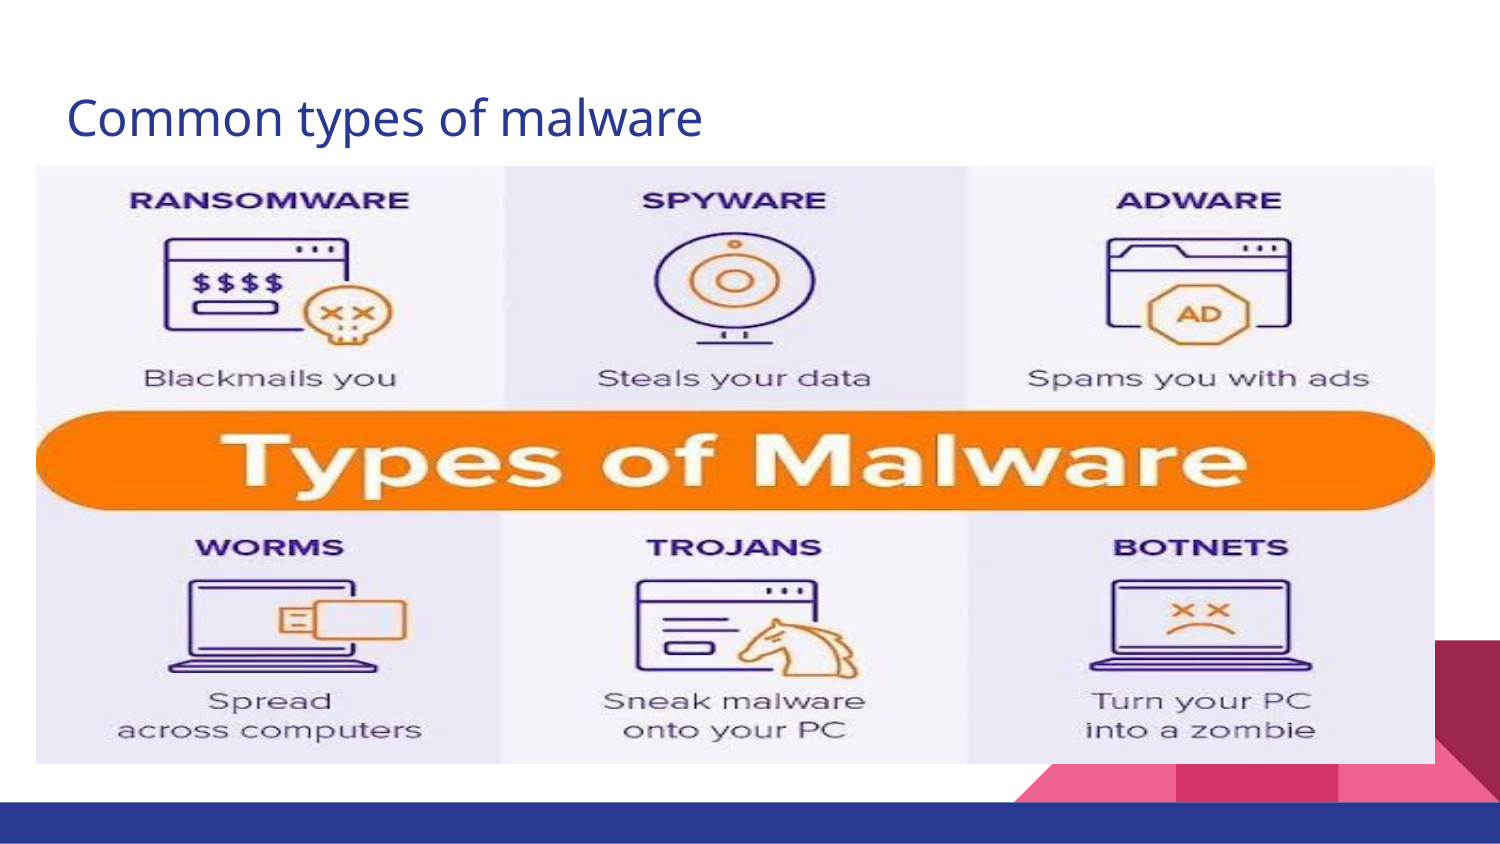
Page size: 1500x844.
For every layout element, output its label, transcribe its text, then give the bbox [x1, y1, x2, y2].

picture [36, 166, 1435, 764]
title Common types of malware [51, 67, 1449, 167]
